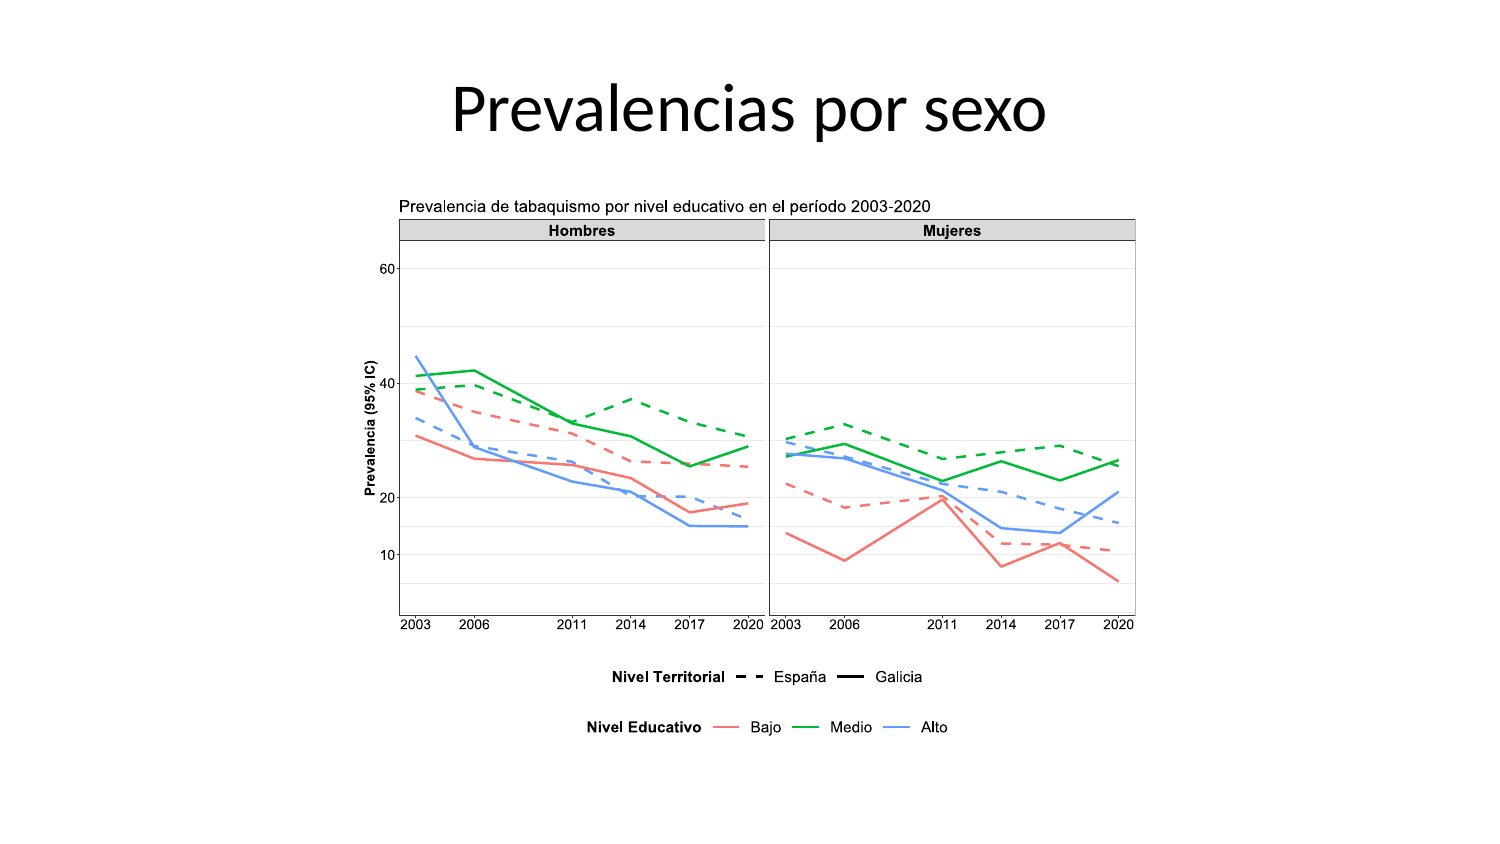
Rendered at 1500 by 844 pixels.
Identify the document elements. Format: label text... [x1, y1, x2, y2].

picture [360, 195, 1140, 753]
title Prevalencias por sexo [75, 33, 1425, 175]
